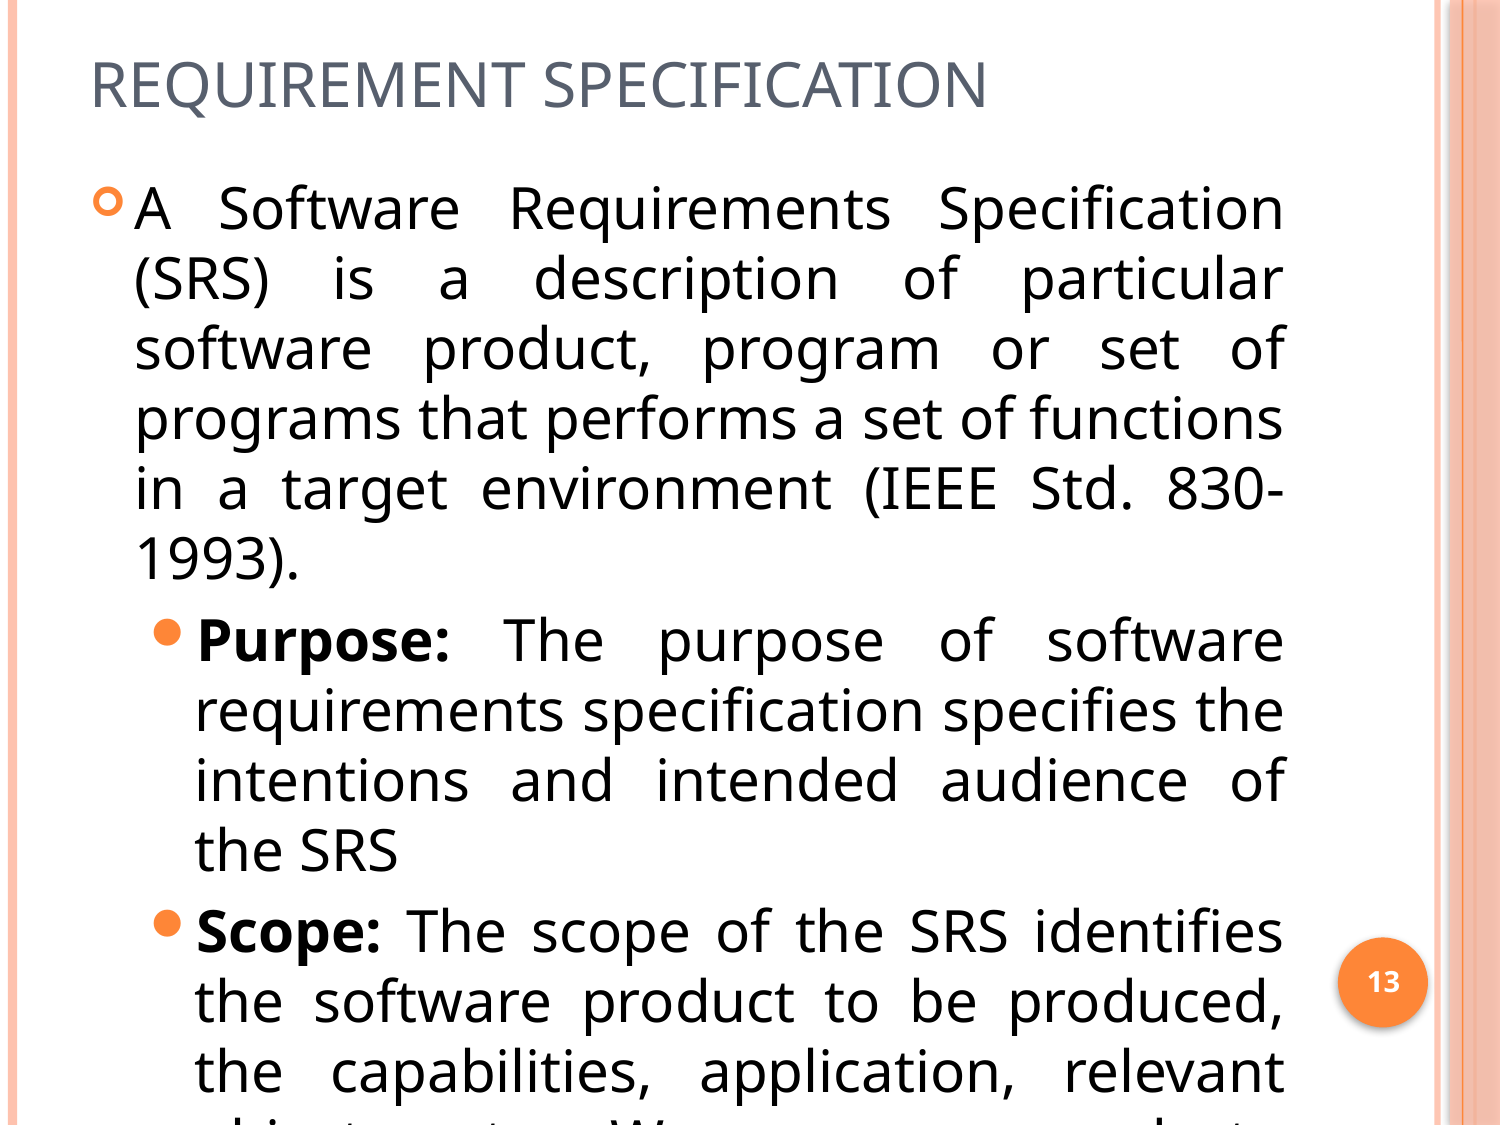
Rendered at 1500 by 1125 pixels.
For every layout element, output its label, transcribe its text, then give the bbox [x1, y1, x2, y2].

list A Software Requirements Specification (SRS) is a description of particular software product, program or set of programs that performs a set of functions in a target environment (IEEE Std. 830-1993). Purpose: The purpose of software requirements specification specifies the intentions and intended audience of the SRS Scope: The scope of the SRS identifies the software product to be produced, the capabilities, application, relevant objects etc. We are proposed to implement Passive Aggressive Algorithm which takes the test and trained data set from the cancer data set. [75, 164, 1300, 1062]
title REQUIREMENT SPECIFICATION [75, 11, 1300, 128]
slide_number 13 [1333, 940, 1434, 1027]
